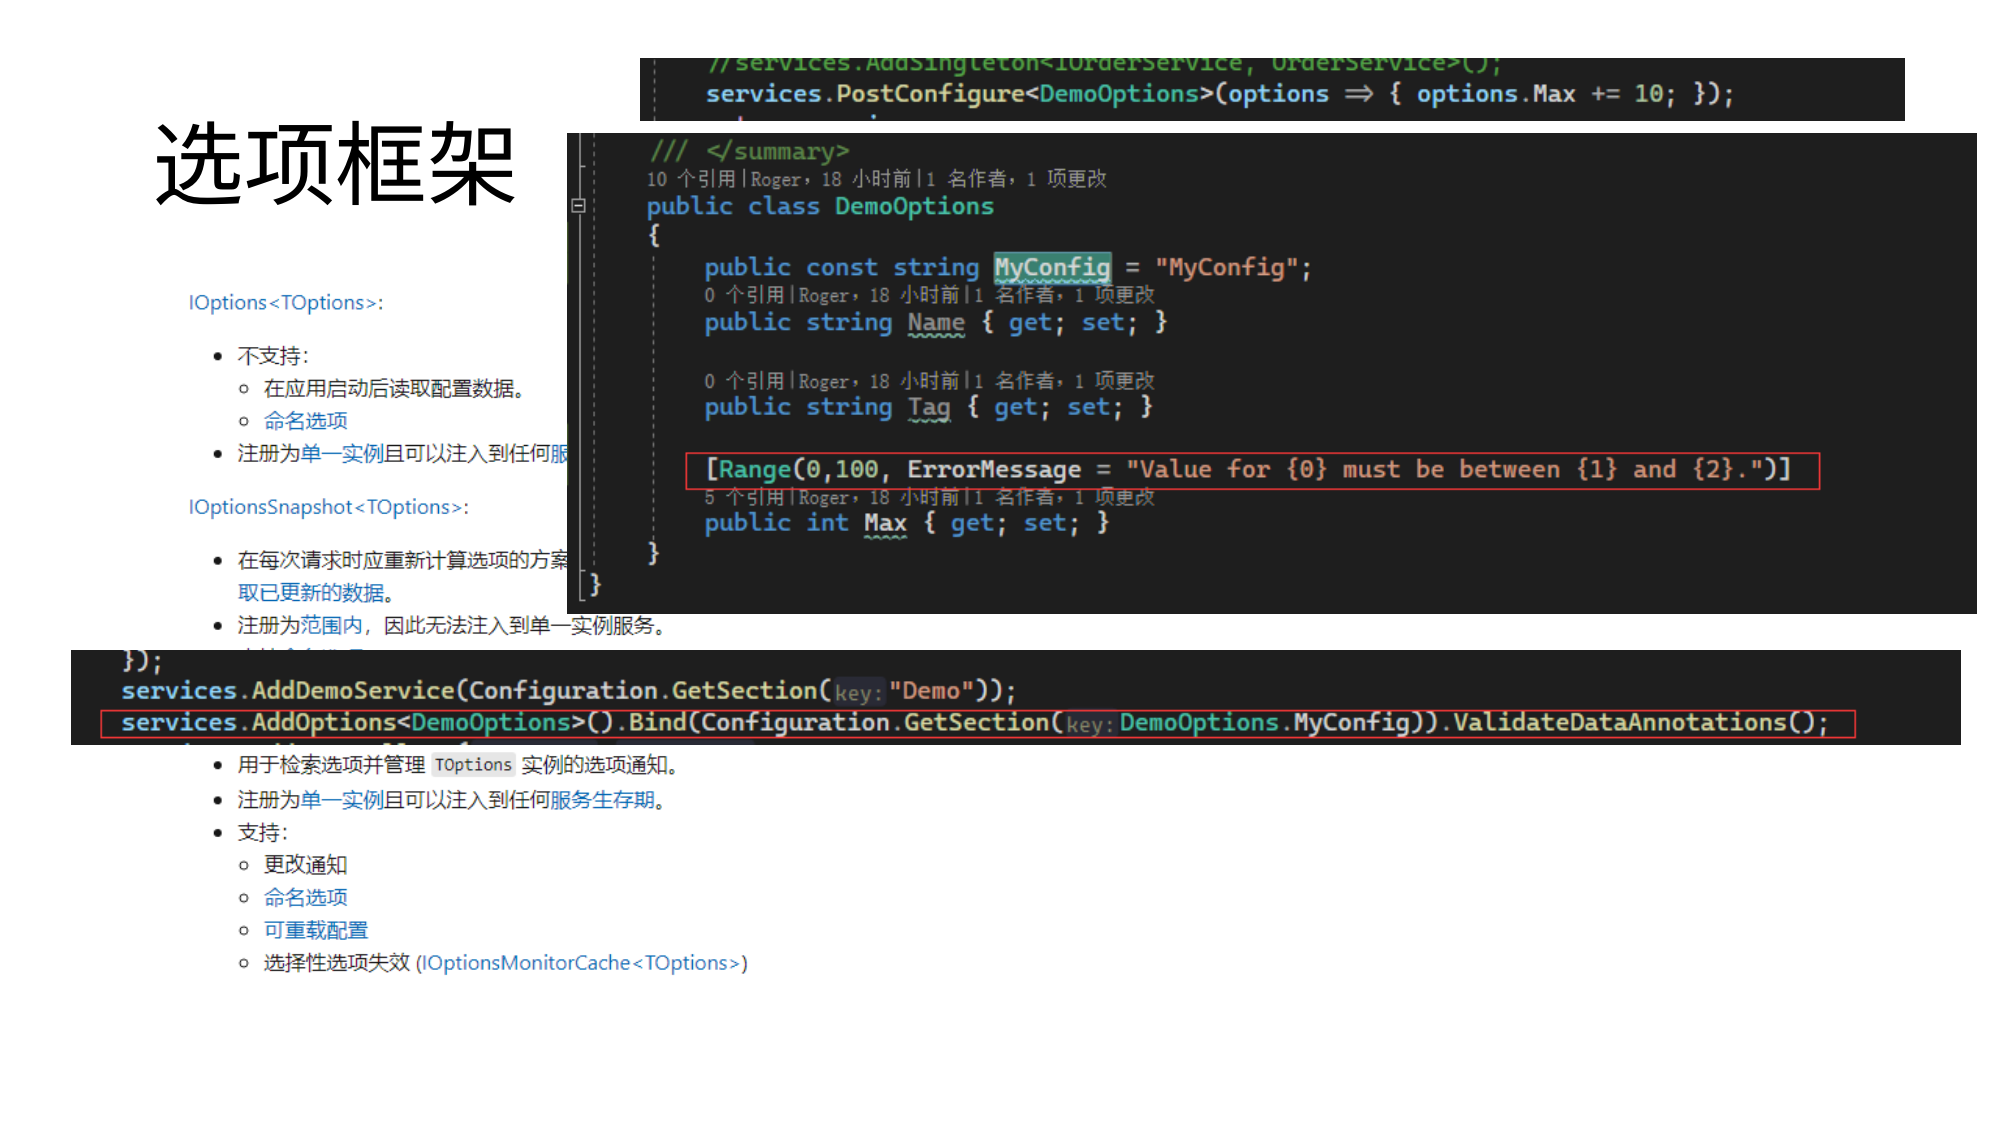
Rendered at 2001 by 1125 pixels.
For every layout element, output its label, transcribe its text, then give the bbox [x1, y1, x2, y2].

picture [71, 650, 1961, 745]
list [158, 745, 1123, 992]
picture [567, 133, 1977, 614]
title 选项框架 [137, 59, 1863, 278]
picture [640, 58, 1905, 121]
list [158, 277, 1123, 650]
